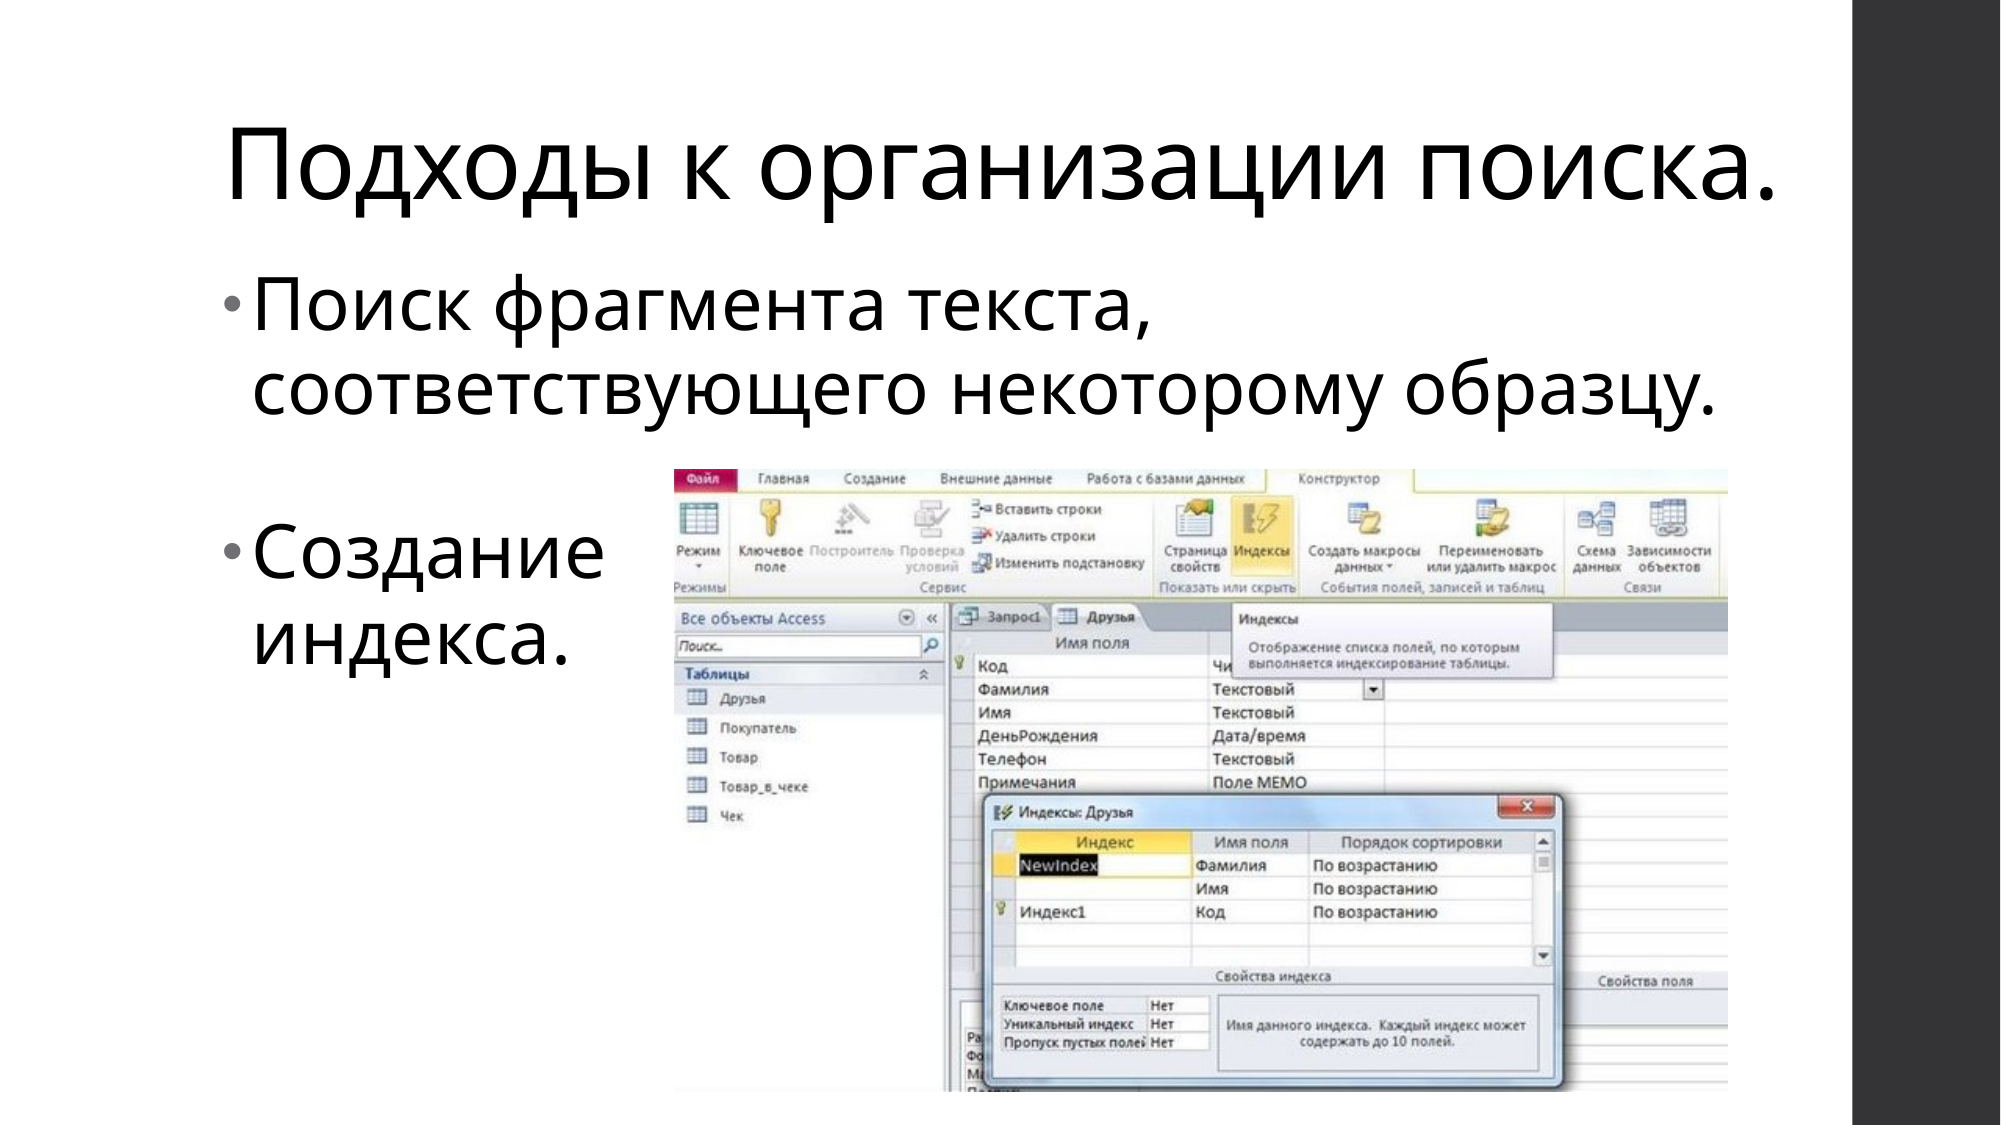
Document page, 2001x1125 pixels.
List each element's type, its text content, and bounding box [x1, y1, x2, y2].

text_box Создание индекса. [206, 503, 667, 712]
title Подходы к организации поиска. [206, 60, 1797, 229]
list Поиск фрагмента текста, соответствующего некоторому образцу. [206, 255, 1776, 504]
picture [673, 469, 1728, 1092]
